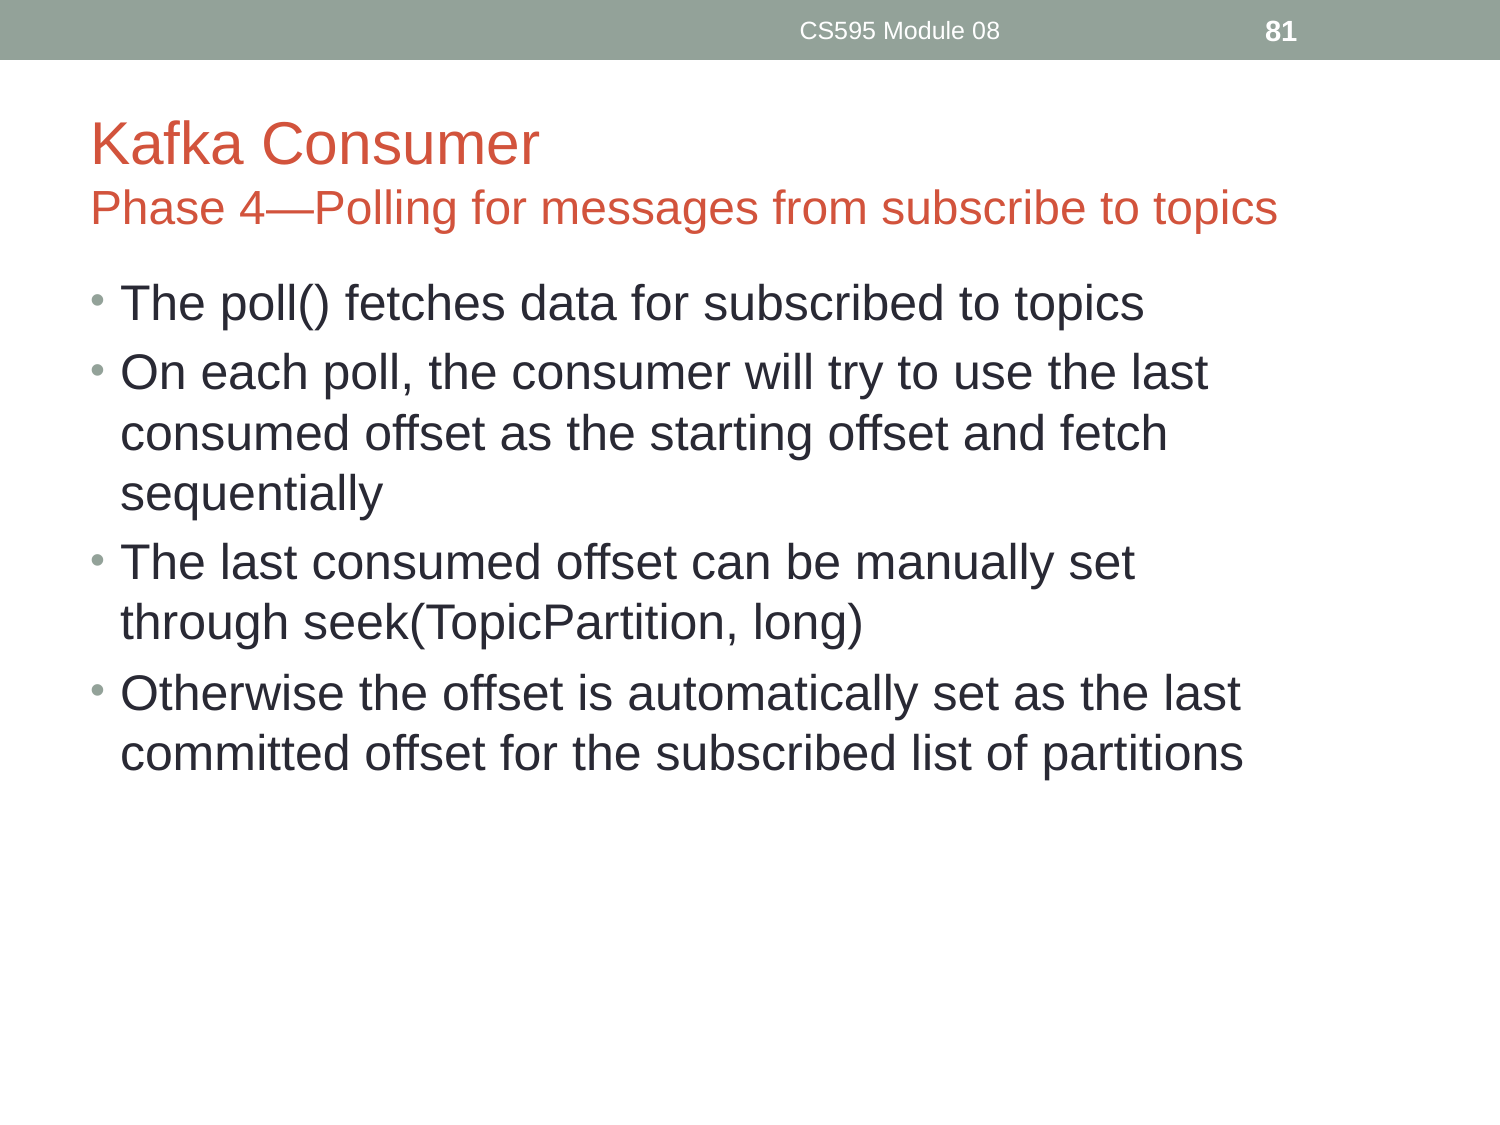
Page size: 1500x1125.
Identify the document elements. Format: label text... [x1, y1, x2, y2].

slide_number 81 [1250, 3, 1425, 57]
footer CS595 Module 08 [562, 3, 1238, 57]
title Kafka Consumer Phase 4—Polling for messages from subscribe to topics [75, 87, 1425, 250]
list The poll() fetches data for subscribed to topics On each poll, the consumer will try to use the last consumed offset as the starting offset and fetch sequentially The last consumed offset can be manually set through seek(TopicPartition, long) Otherwise the offset is automatically set as the last committed offset for the subscribed list of partitions [75, 262, 1425, 1063]
